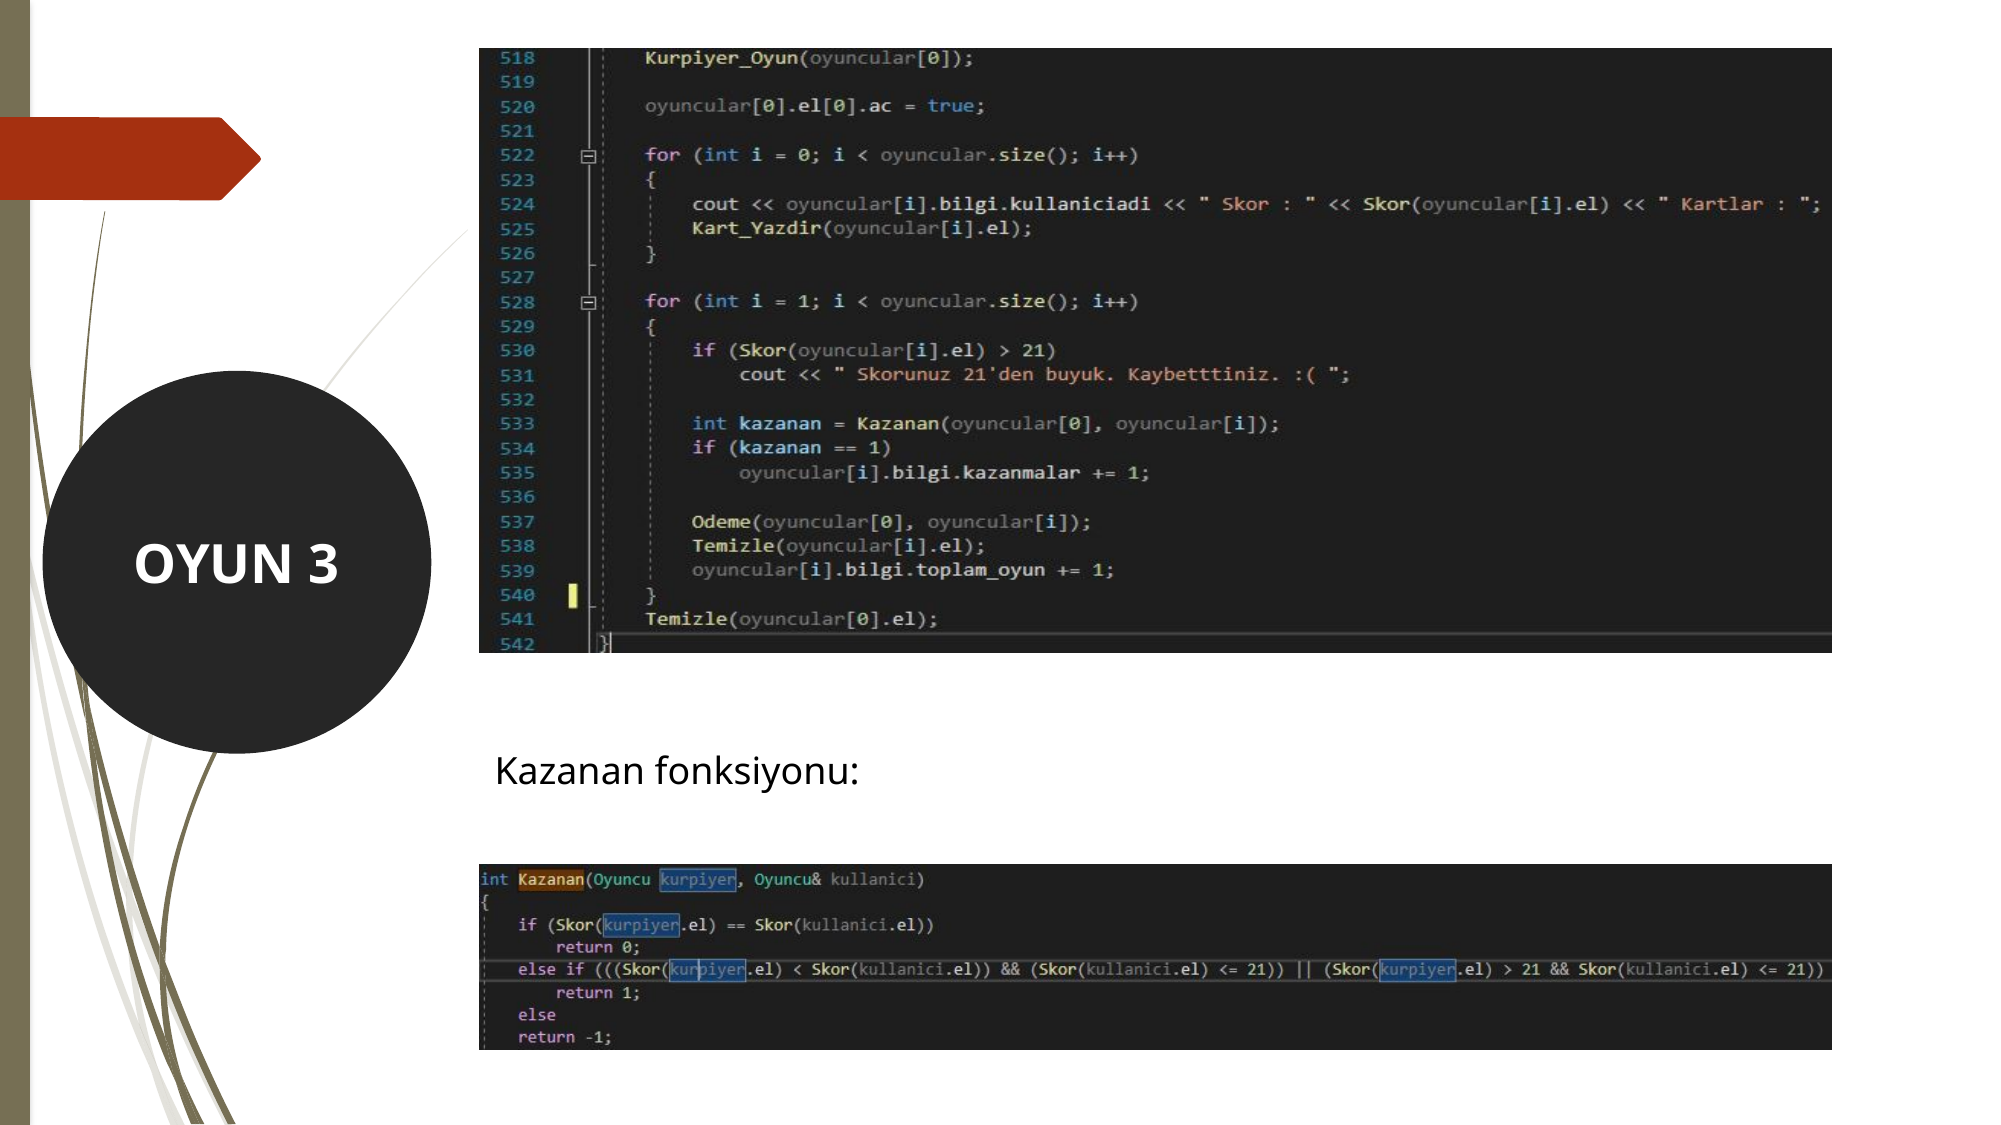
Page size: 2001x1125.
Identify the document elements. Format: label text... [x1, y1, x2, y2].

text_box OYUN 3 [56, 385, 417, 740]
text_box Kazanan fonksiyonu: [479, 739, 1832, 800]
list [479, 48, 1832, 654]
picture [479, 863, 1832, 1050]
